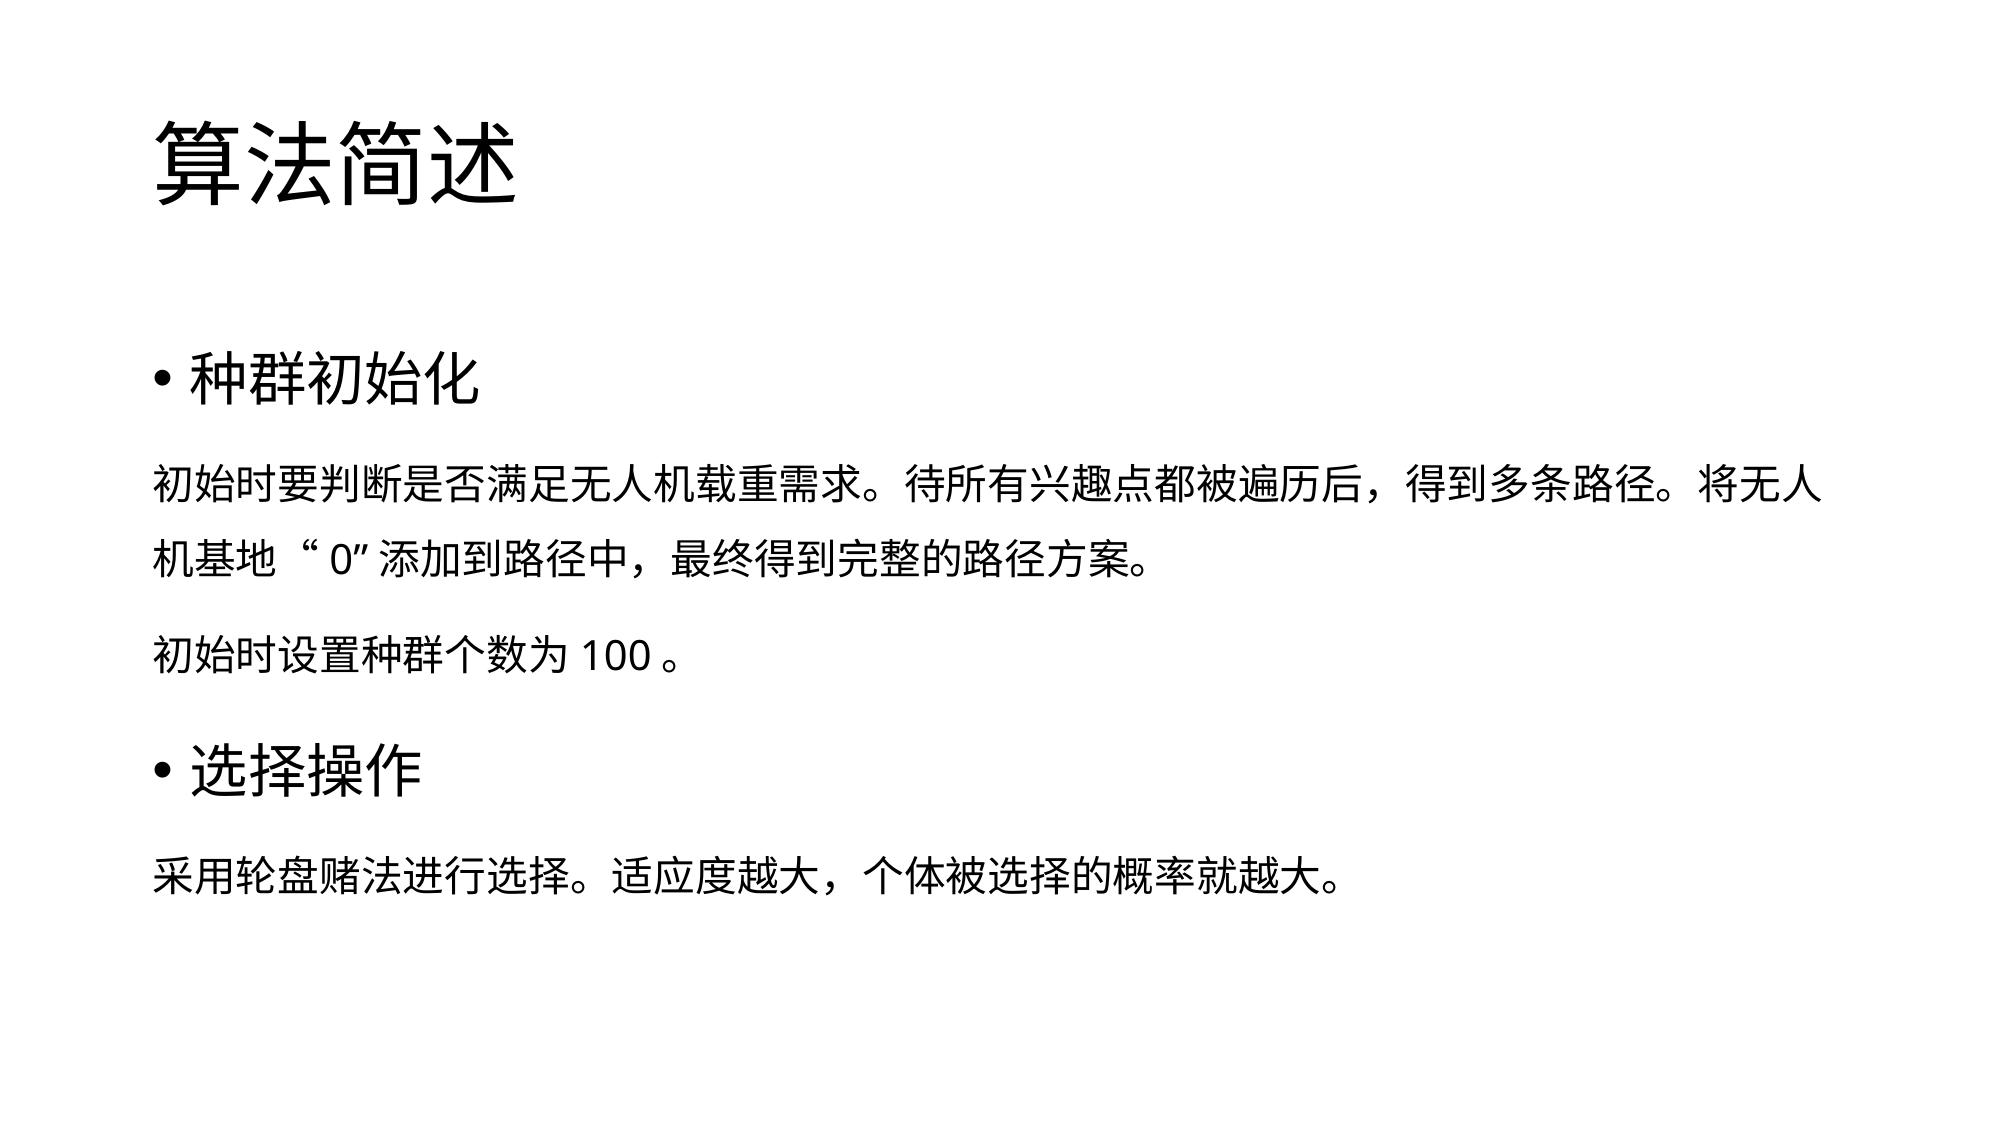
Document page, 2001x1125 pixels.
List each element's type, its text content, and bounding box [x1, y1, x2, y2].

title 算法简述 [137, 59, 1863, 278]
list 种群初始化 初始时要判断是否满足无人机载重需求。待所有兴趣点都被遍历后，得到多条路径。将无人机基地“0”添加到路径中，最终得到完整的路径方案。 初始时设置种群个数为100。 选择操作 采用轮盘赌法进行选择。适应度越大，个体被选择的概率就越大。 [137, 299, 1863, 1014]
